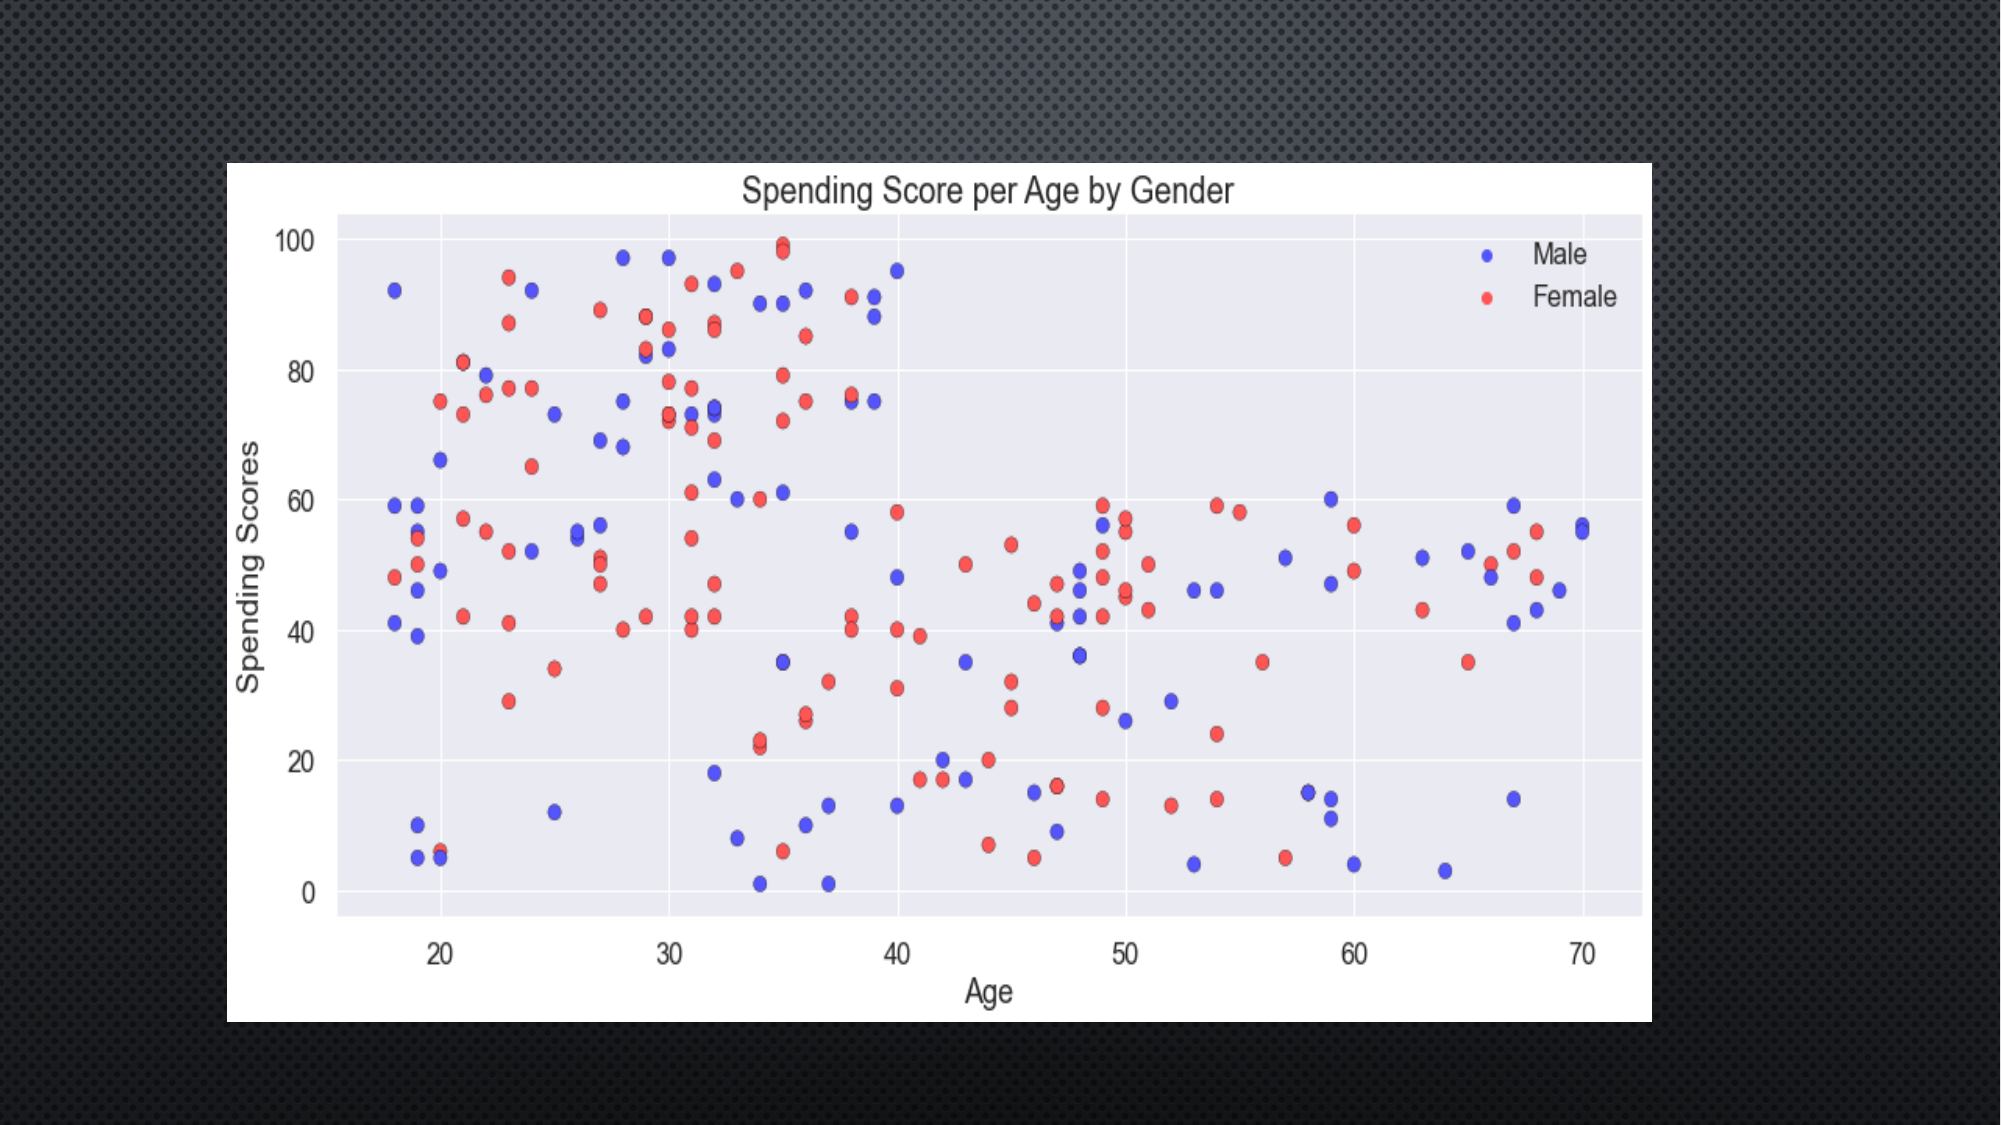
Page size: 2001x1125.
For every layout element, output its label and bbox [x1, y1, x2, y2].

picture [227, 163, 1653, 1022]
